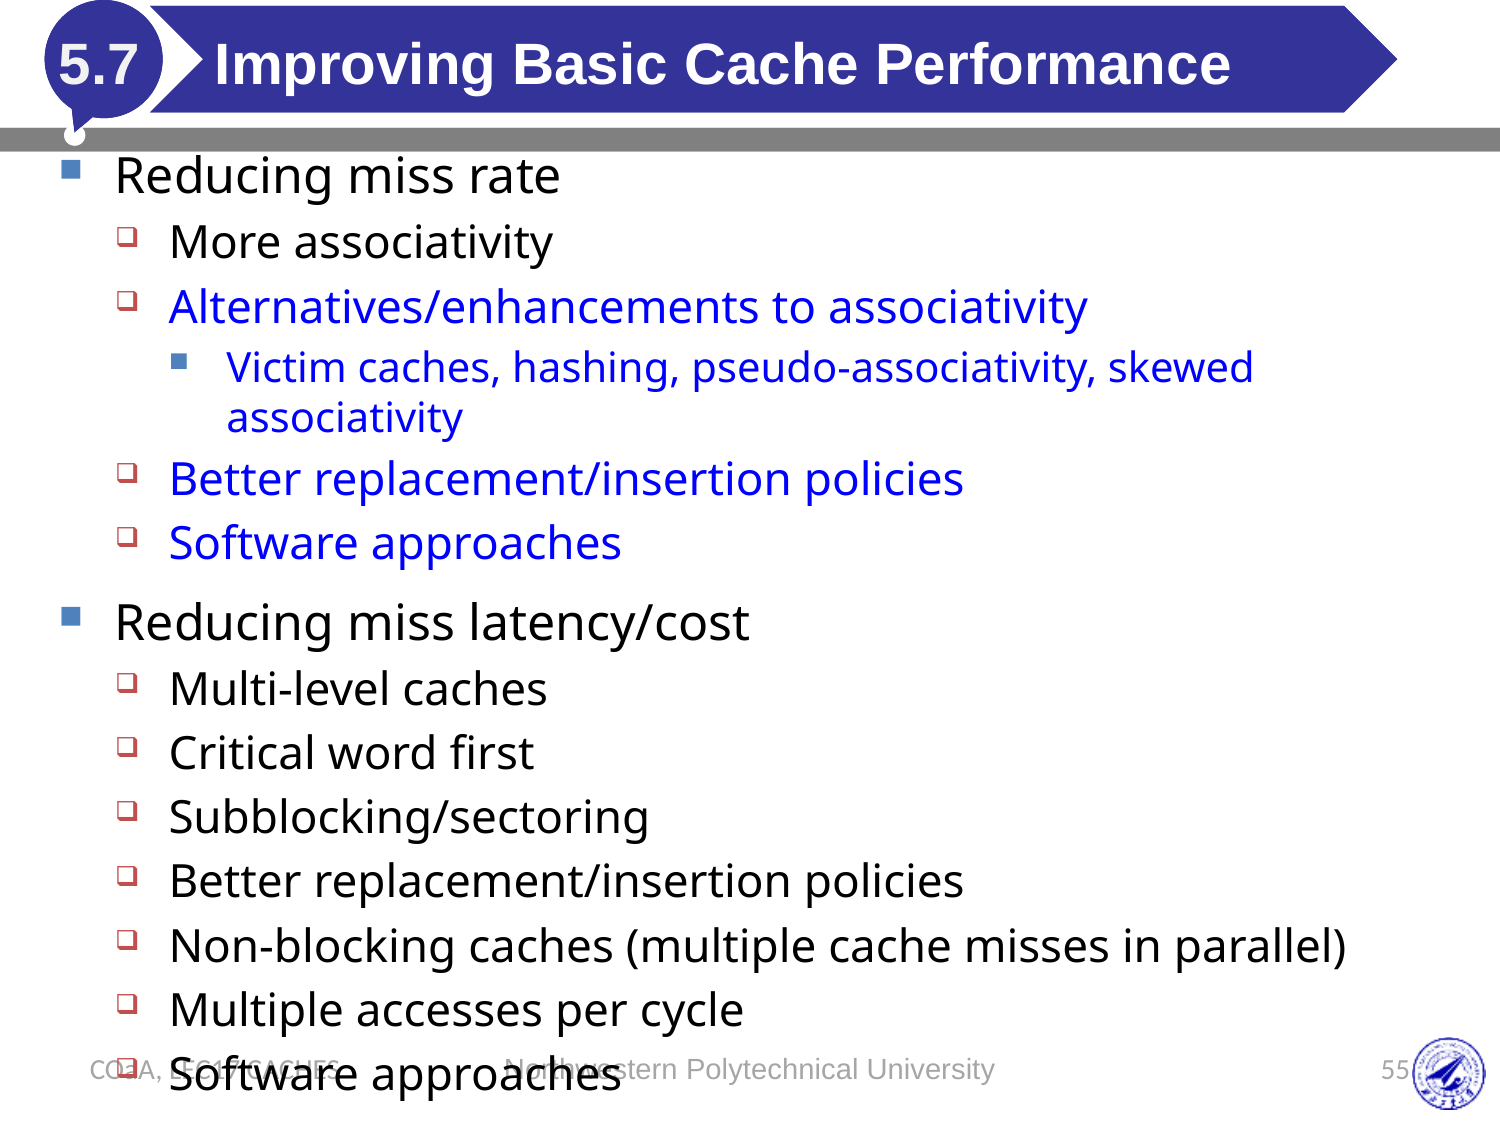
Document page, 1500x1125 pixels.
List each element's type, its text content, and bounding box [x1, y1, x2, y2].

slide_number 55 [1074, 1042, 1425, 1103]
text_box Reducing miss rate More associativity Alternatives/enhancements to associativity Victim caches, hashing, pseudo-associativity, skewed associativity Better replacement/insertion policies Software approaches Reducing miss latency/cost Multi-level caches Critical word first Subblocking/sectoring Better replacement/insertion policies Non-blocking caches (multiple cache misses in parallel) Multiple accesses per cycle Software approaches [43, 136, 1457, 989]
title Improving Basic Cache Performance [200, 18, 1398, 125]
slide_number COaA, LEC17 CACHES [75, 1042, 425, 1103]
list 5.7 [43, 19, 175, 113]
picture [1412, 1037, 1486, 1110]
footer Northwestern Polytechnical University [474, 1042, 1025, 1103]
